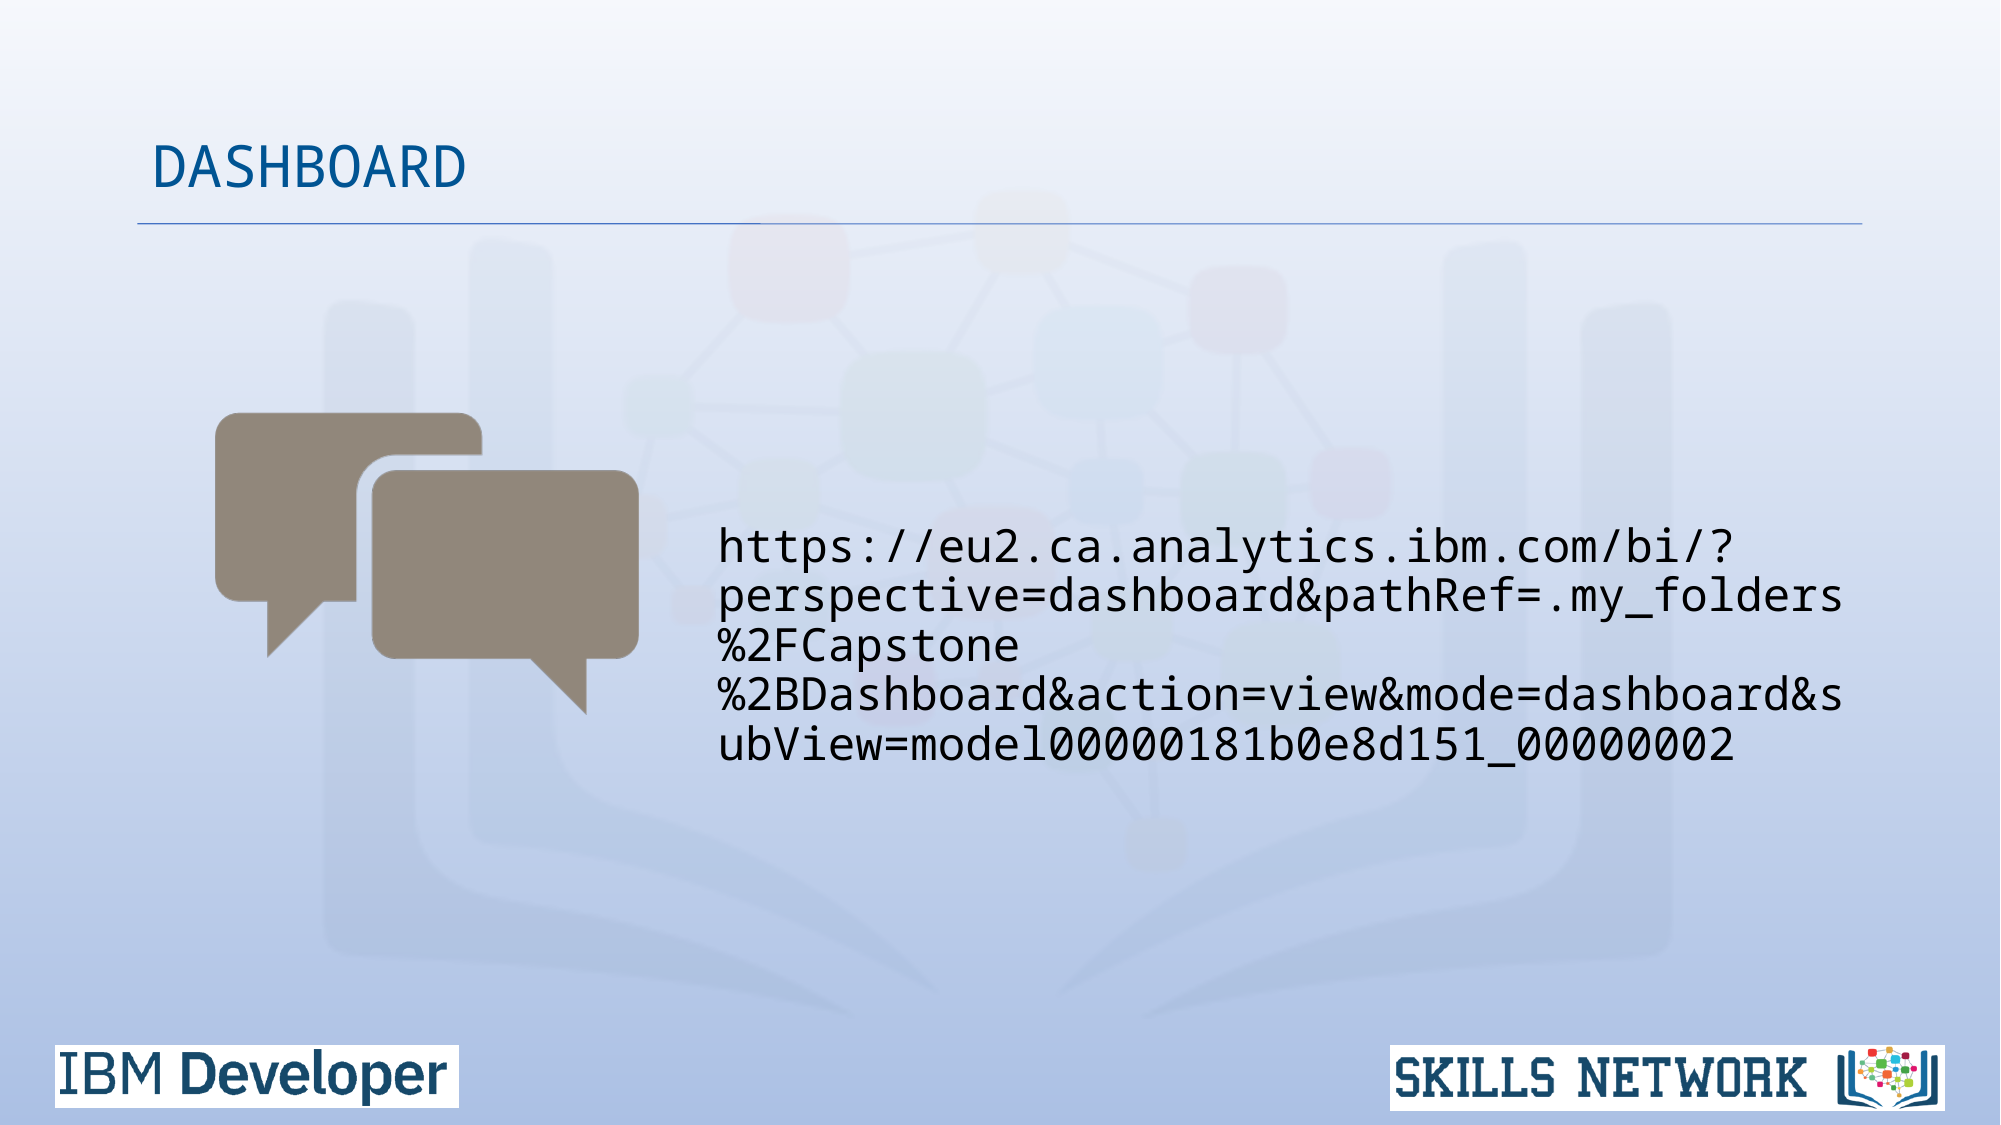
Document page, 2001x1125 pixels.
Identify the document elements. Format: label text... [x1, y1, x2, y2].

title DASHBOARD [137, 59, 1863, 278]
list https://eu2.ca.analytics.ibm.com/bi/?perspective=dashboard&pathRef=.my_folders%2FCapstone%2BDashboard&action=view&mode=dashboard&subView=model00000181b0e8d151_00000002 [702, 515, 1863, 937]
picture [55, 1045, 459, 1108]
picture [1390, 1045, 1945, 1111]
picture [176, 311, 678, 813]
